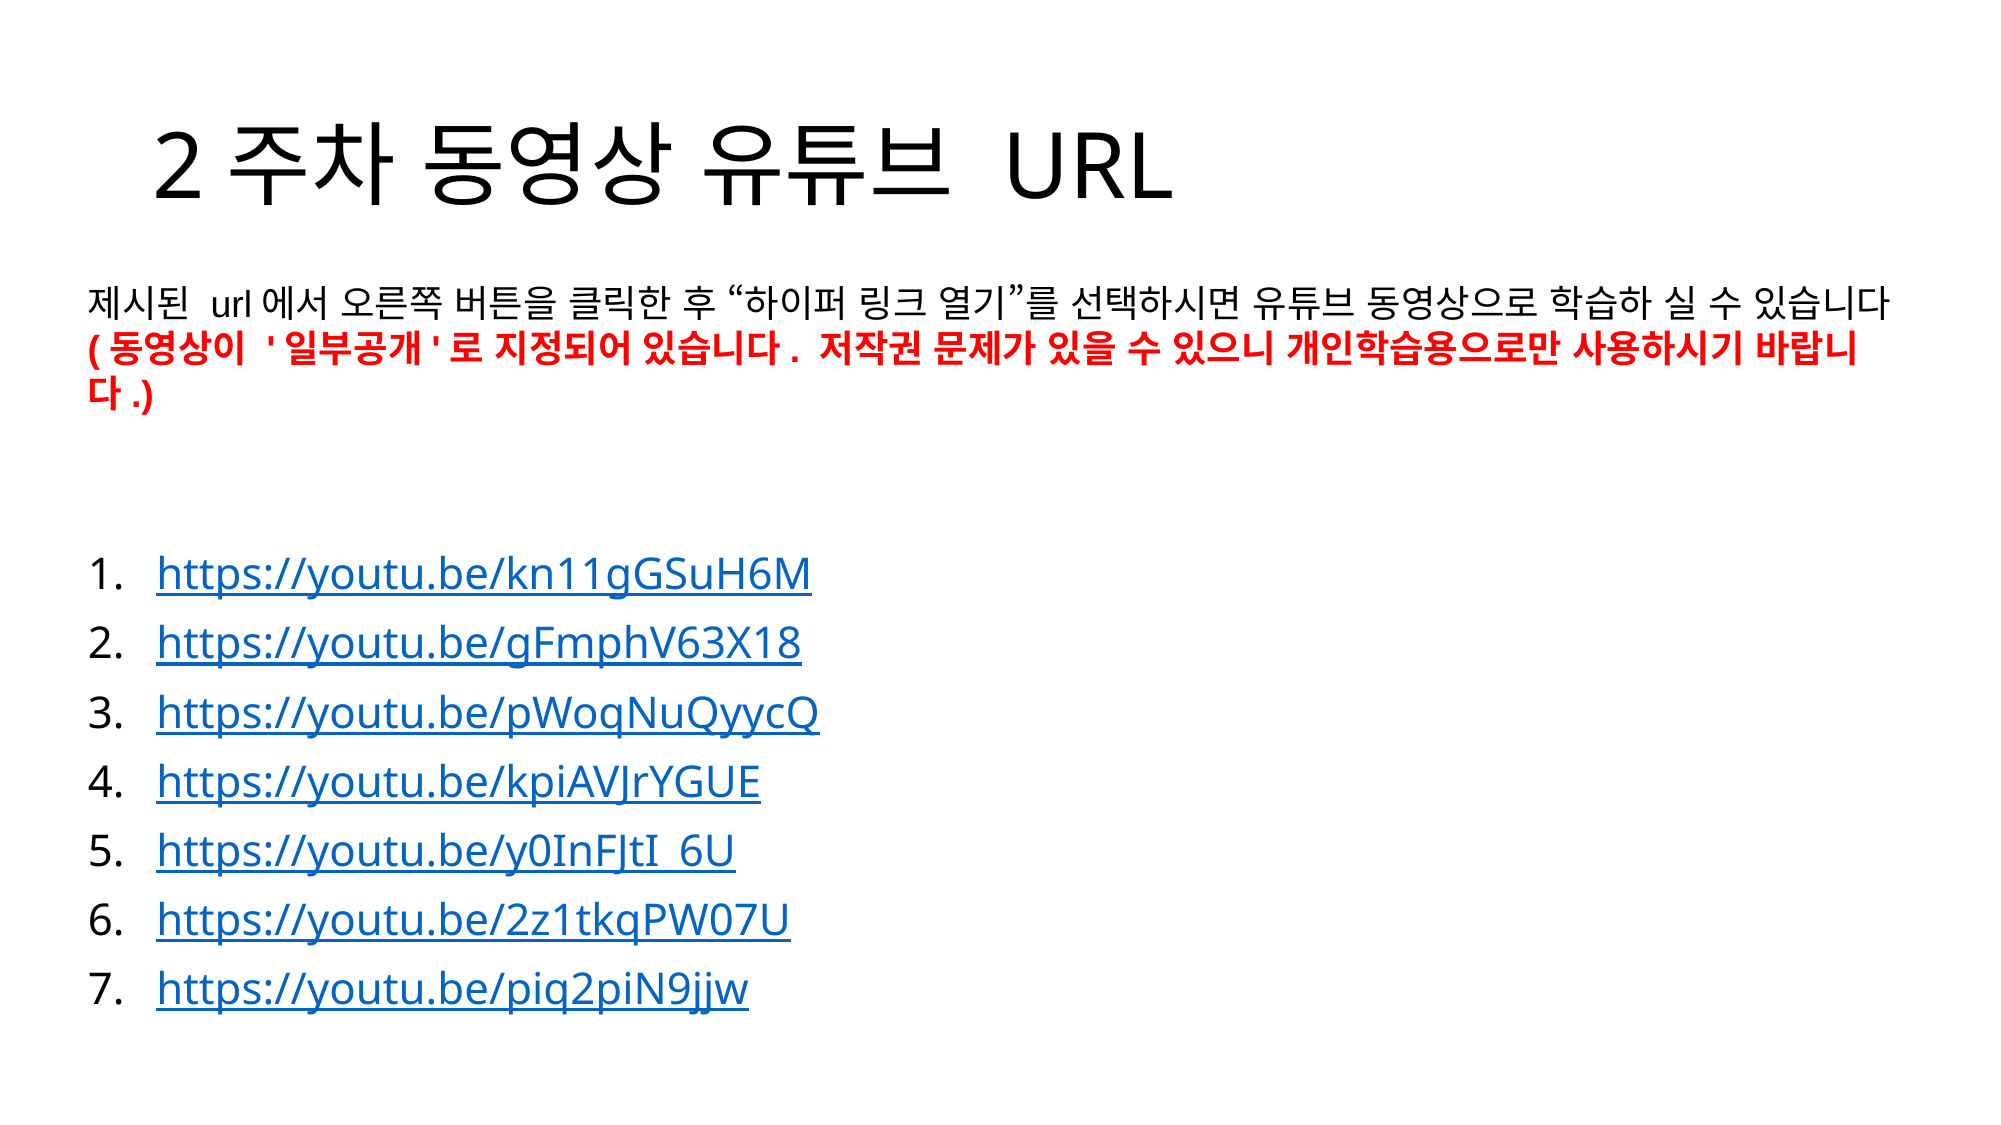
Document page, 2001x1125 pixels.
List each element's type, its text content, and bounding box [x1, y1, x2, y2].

list https://youtu.be/kn11gGSuH6M https://youtu.be/gFmphV63X18 https://youtu.be/pWoqNuQyycQ https://youtu.be/kpiAVJrYGUE https://youtu.be/y0InFJtI_6U https://youtu.be/2z1tkqPW07U https://youtu.be/piq2piN9jjw [72, 539, 1798, 1029]
title 2주차 동영상 유튜브 URL [137, 59, 1863, 272]
text_box 제시된 url에서 오른쪽 버튼을 클릭한 후 “하이퍼 링크 열기”를 선택하시면 유튜브 동영상으로 학습하 실 수 있습니다 (동영상이 '일부공개'로 지정되어 있습니다. 저작권 문제가 있을 수 있으니 개인학습용으로만 사용하시기 바랍니다.) [72, 272, 1927, 423]
